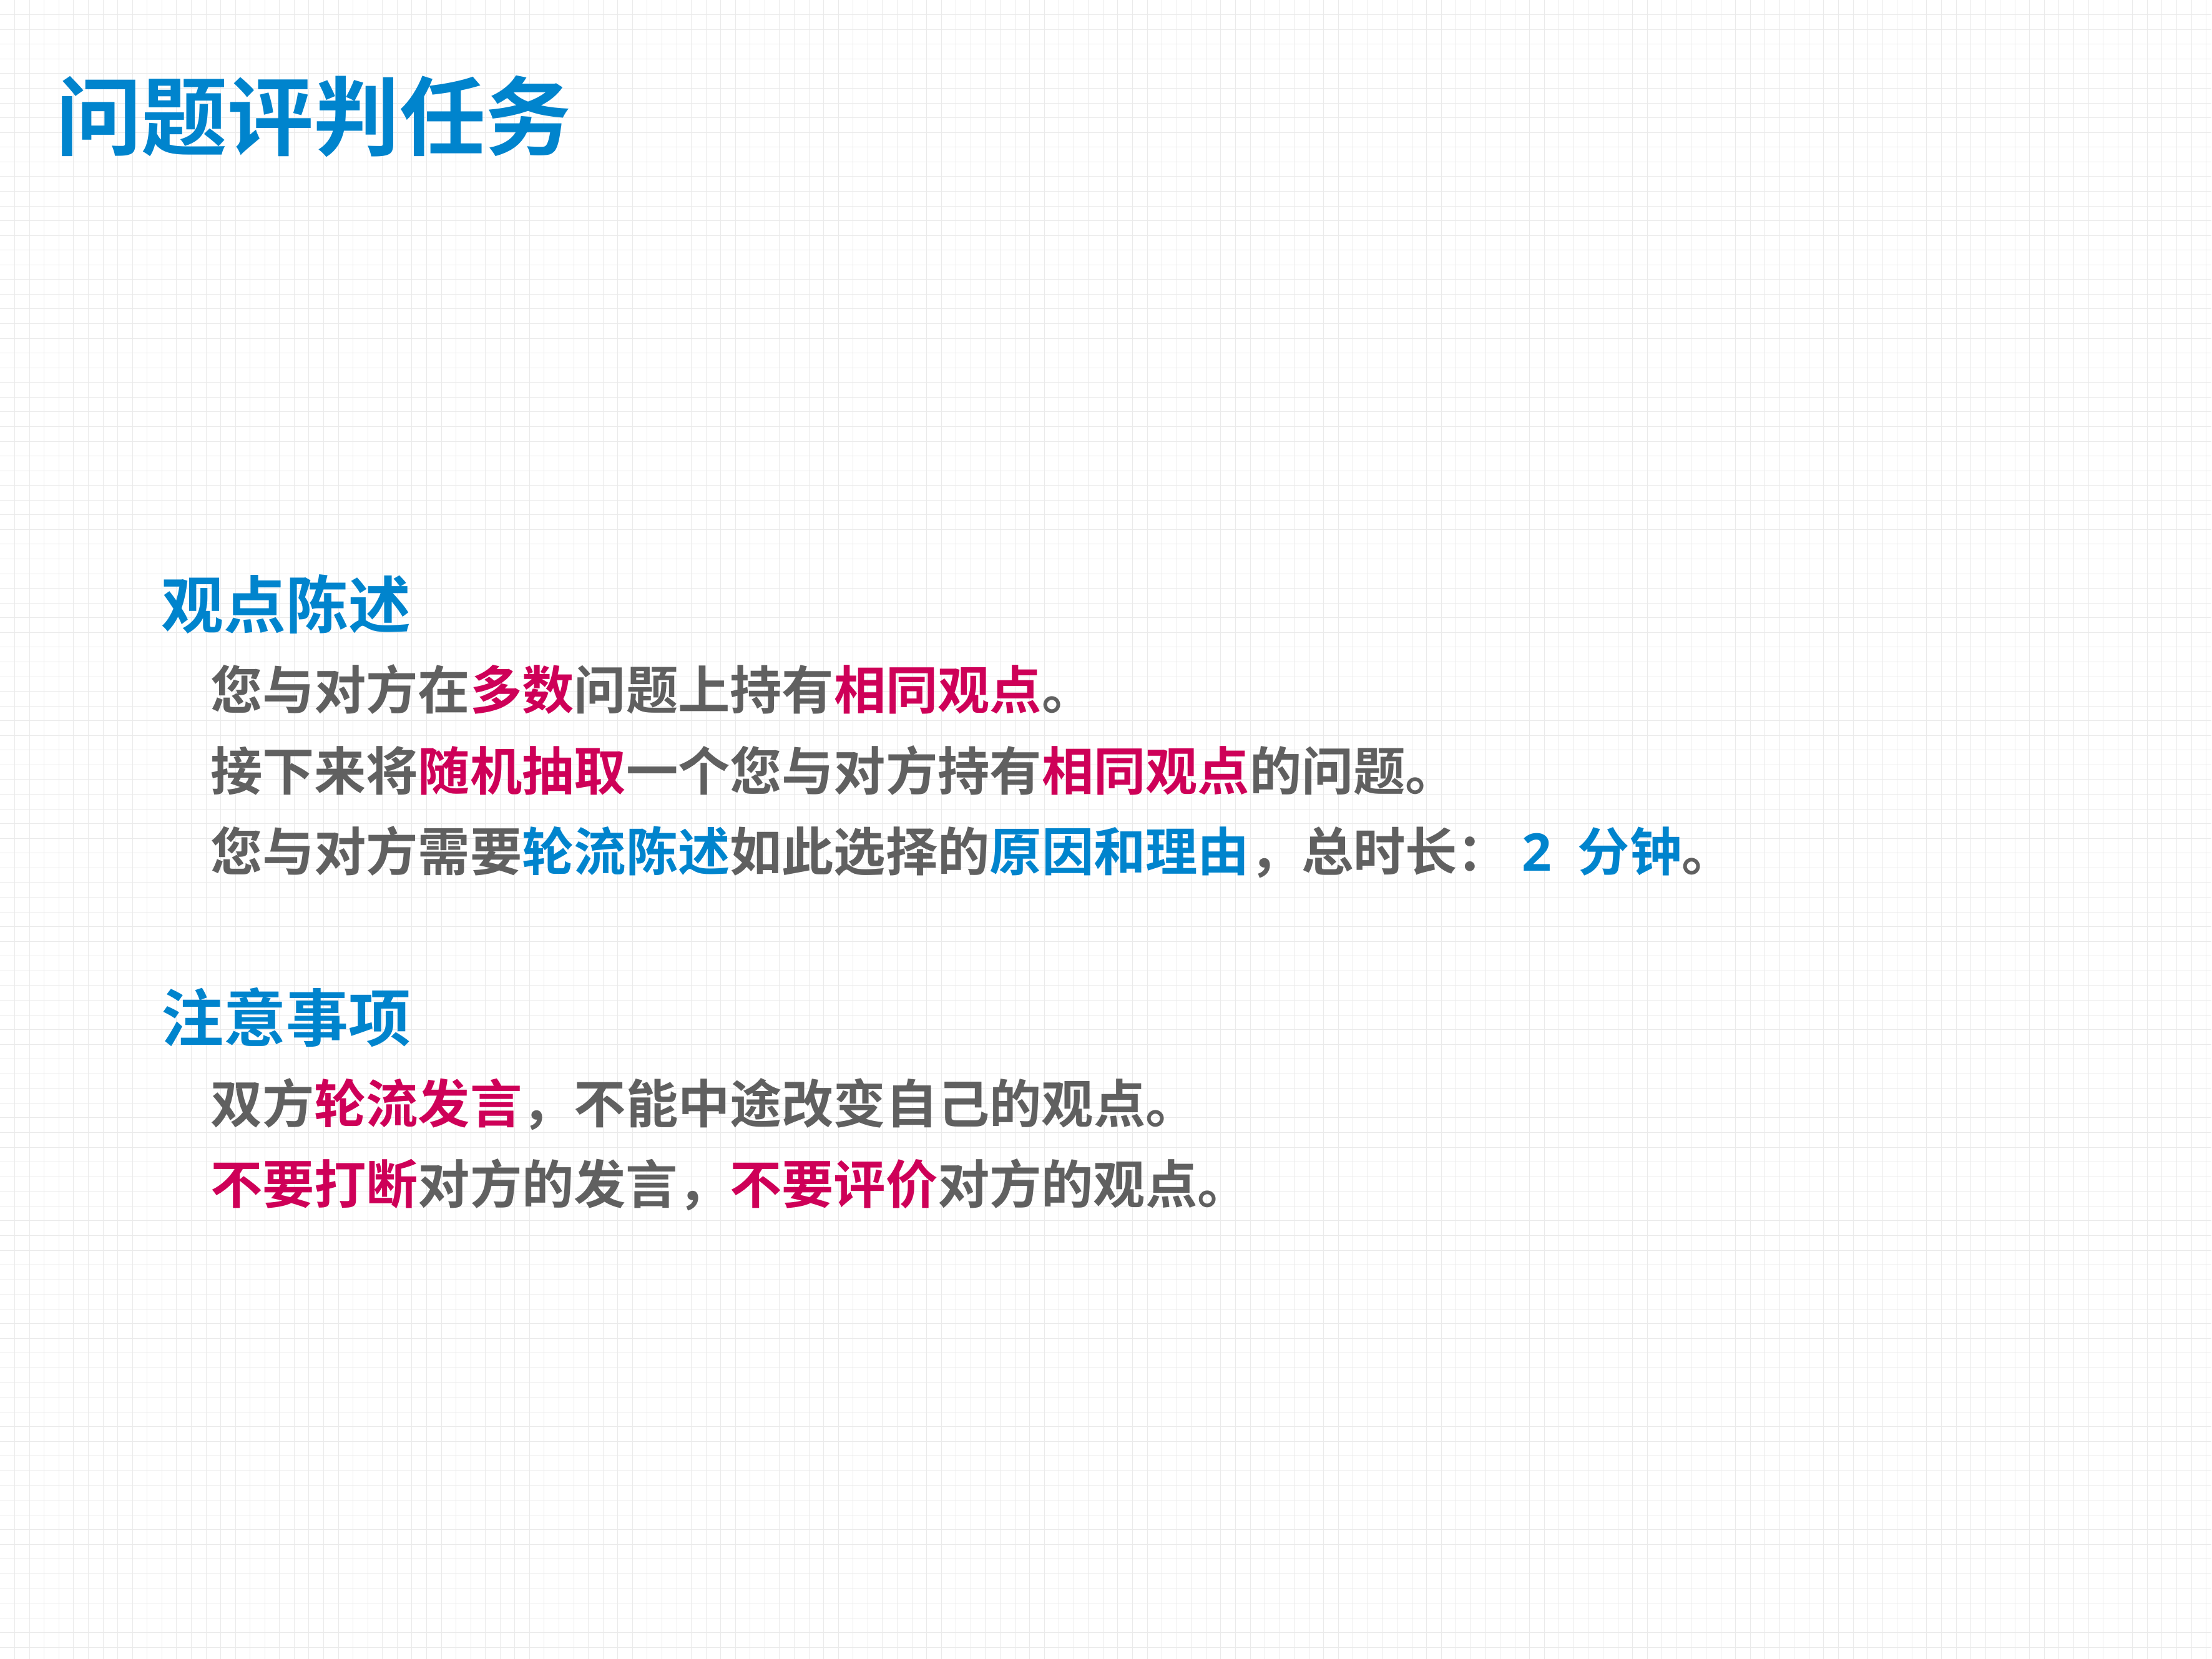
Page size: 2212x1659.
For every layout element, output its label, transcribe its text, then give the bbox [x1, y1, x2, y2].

list 观点陈述 您与对方在多数问题上持有相同观点。 接下来将随机抽取一个您与对方持有相同观点的问题。 您与对方需要轮流陈述如此选择的原因和理由，总时长：2 分钟。 注意事项 双方轮流发言，不能中途改变自己的观点。 不要打断对方的发言，不要评价对方的观点。 [152, 242, 2060, 1538]
title 问题评判任务 [46, 0, 1484, 243]
